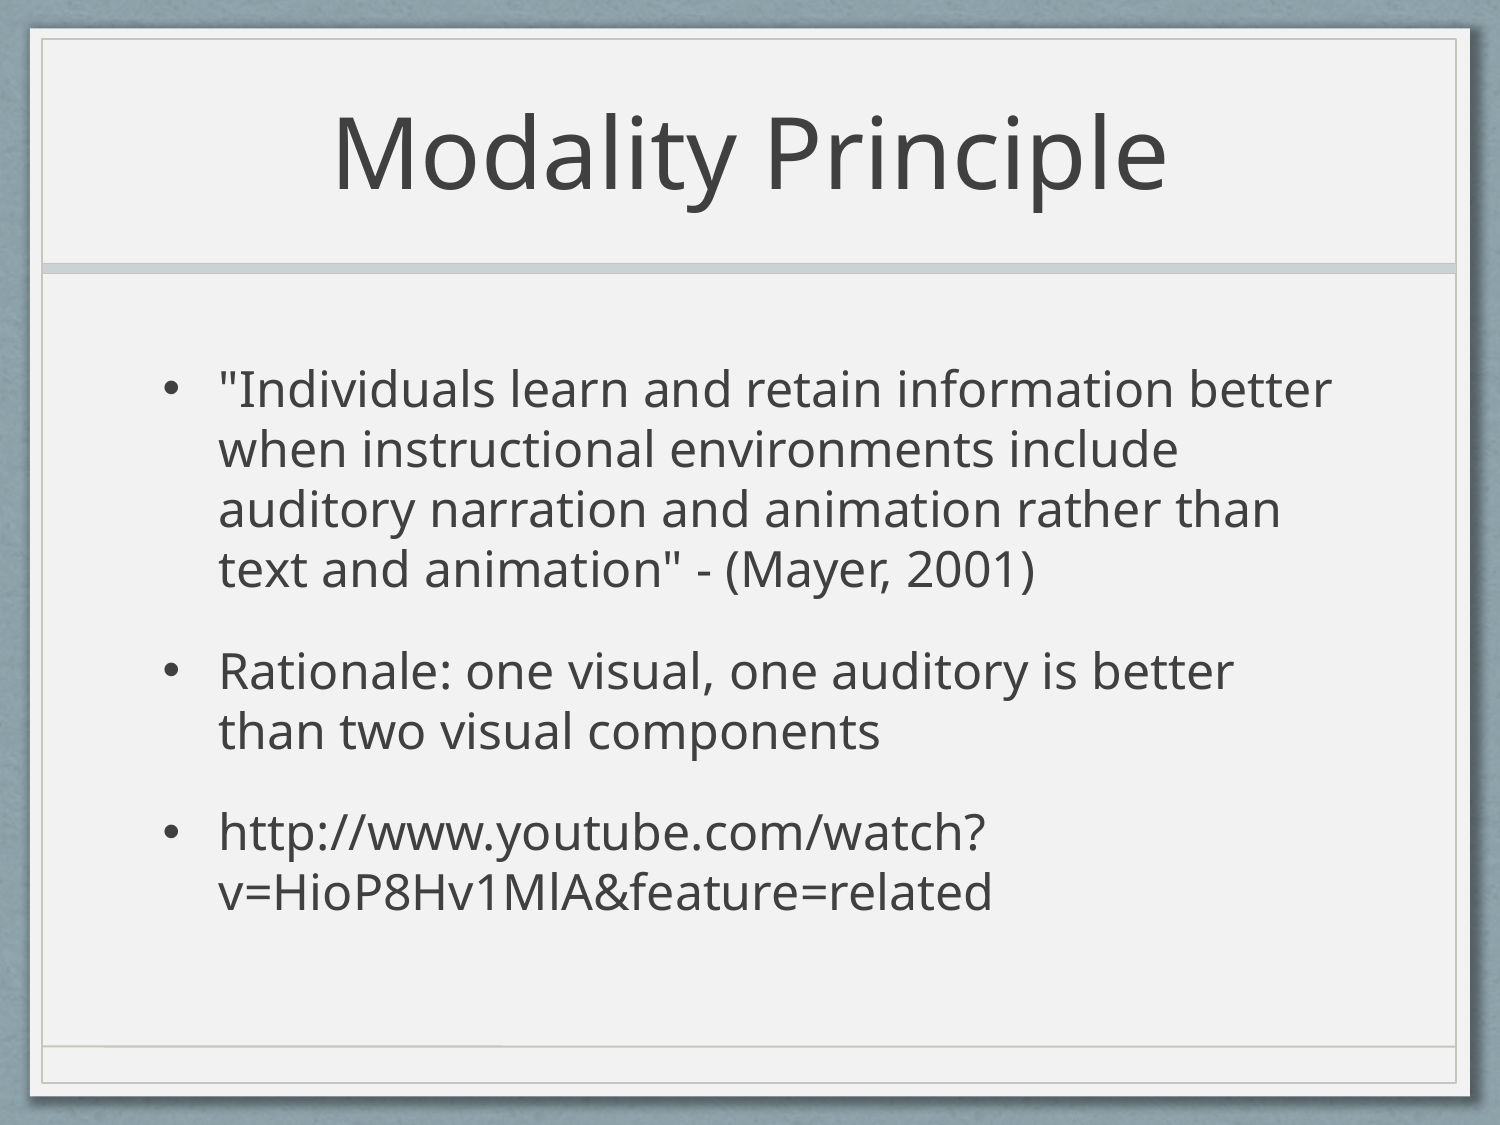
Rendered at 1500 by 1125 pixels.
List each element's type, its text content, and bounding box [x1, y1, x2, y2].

list "Individuals learn and retain information better when instructional environments include auditory narration and animation rather than text and animation" - (Mayer, 2001) Rationale: one visual, one auditory is better than two visual components http://www.youtube.com/watch?v=HioP8Hv1MlA&feature=related [147, 350, 1353, 995]
title Modality Principle [147, 40, 1353, 260]
